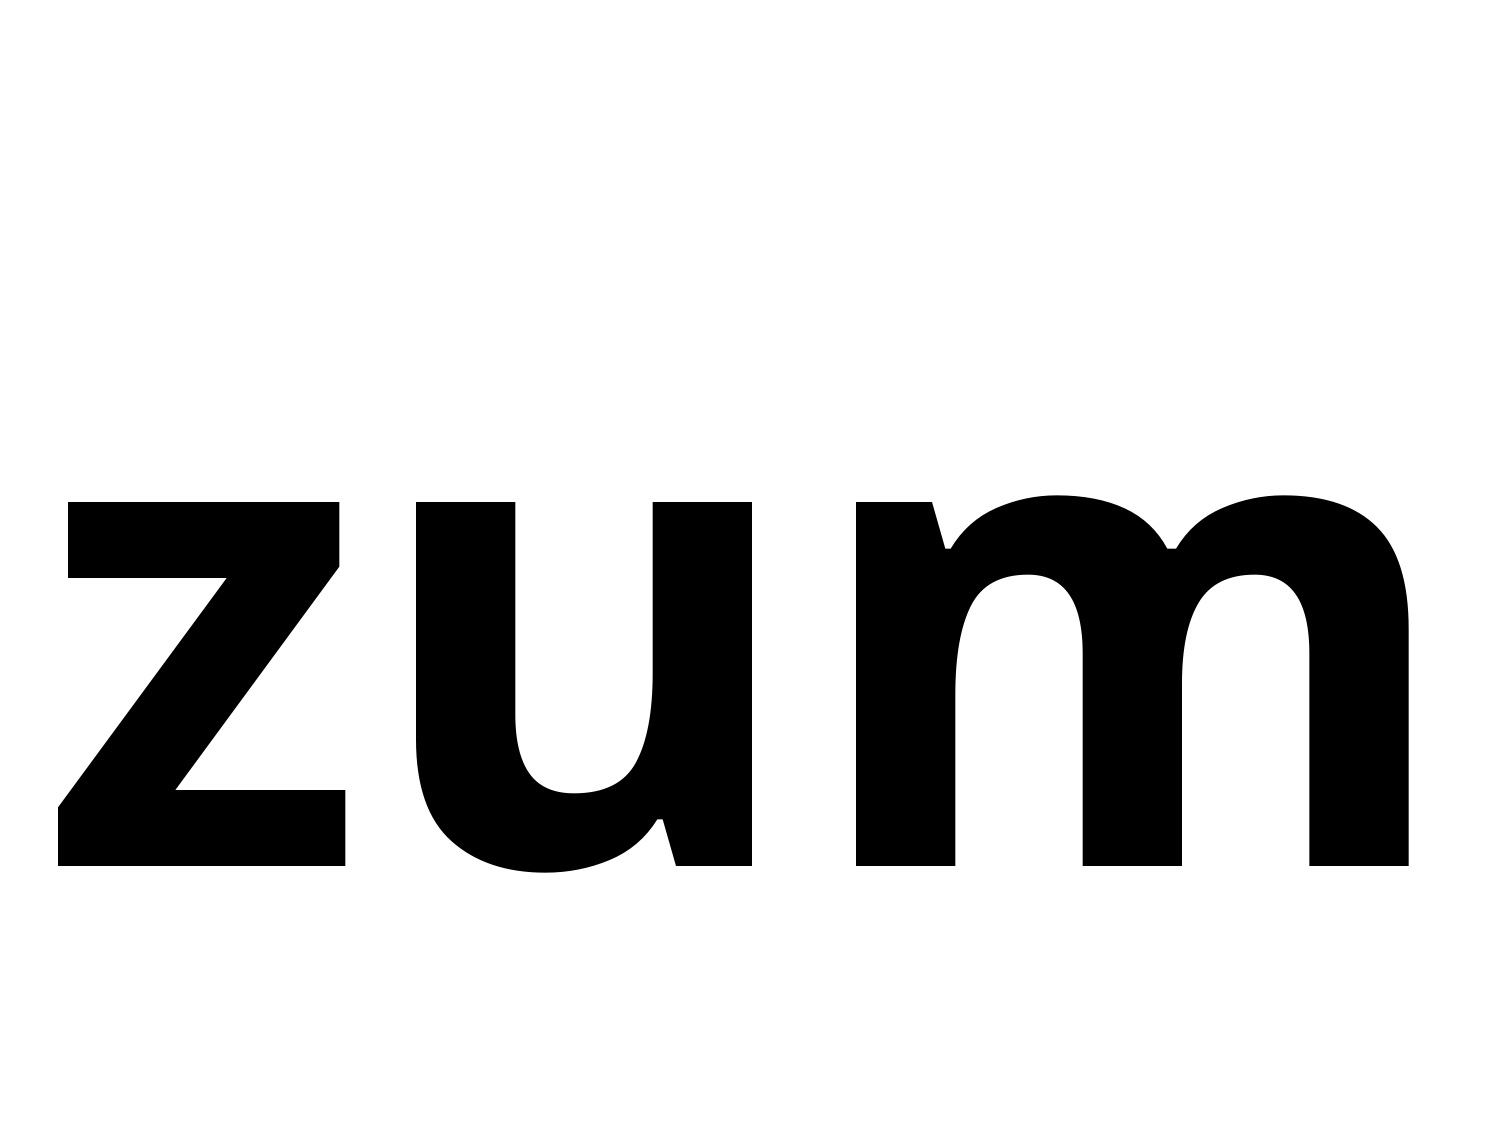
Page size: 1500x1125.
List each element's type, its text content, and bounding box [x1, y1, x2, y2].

text_box zum [74, 149, 1425, 1050]
